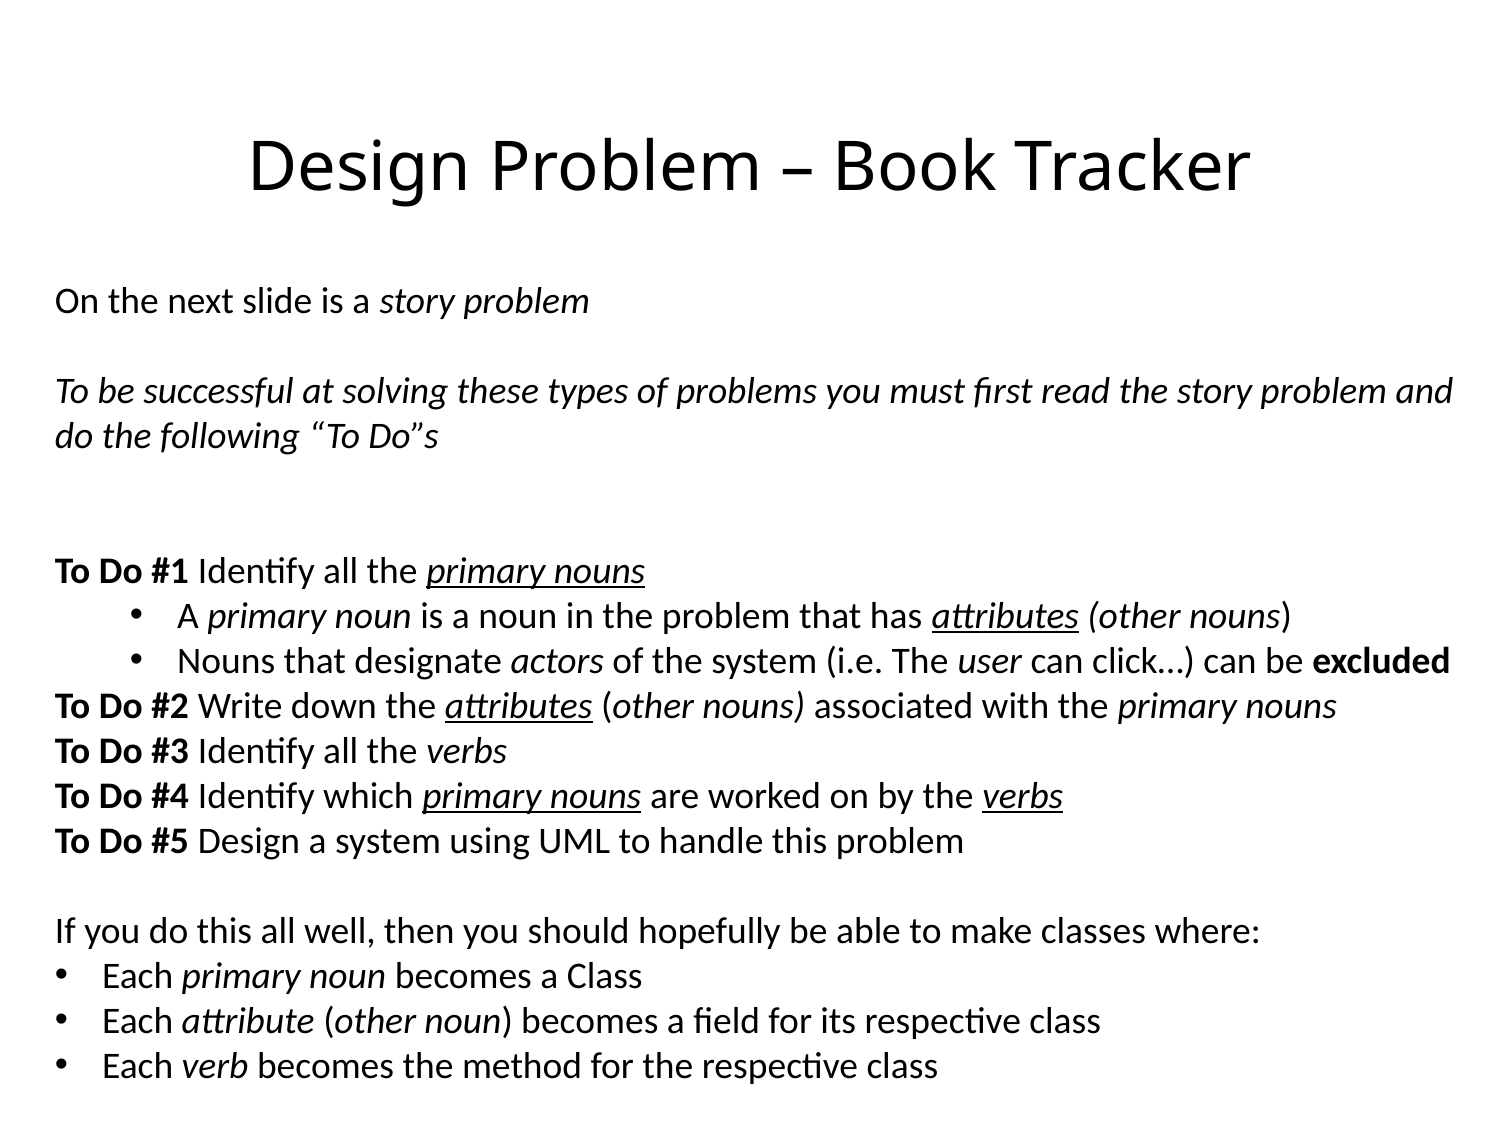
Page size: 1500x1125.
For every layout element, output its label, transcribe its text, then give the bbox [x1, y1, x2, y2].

text_box On the next slide is a story problem To be successful at solving these types of problems you must first read the story problem and do the following “To Do”s To Do #1 Identify all the primary nouns A primary noun is a noun in the problem that has attributes (other nouns) Nouns that designate actors of the system (i.e. The user can click…) can be excluded To Do #2 Write down the attributes (other nouns) associated with the primary nouns To Do #3 Identify all the verbs To Do #4 Identify which primary nouns are worked on by the verbs To Do #5 Design a system using UML to handle this problem If you do this all well, then you should hopefully be able to make classes where: Each primary noun becomes a Class Each attribute (other noun) becomes a field for its respective class Each verb becomes the method for the respective class [40, 240, 1500, 1125]
title Design Problem – Book Tracker [103, 59, 1397, 240]
